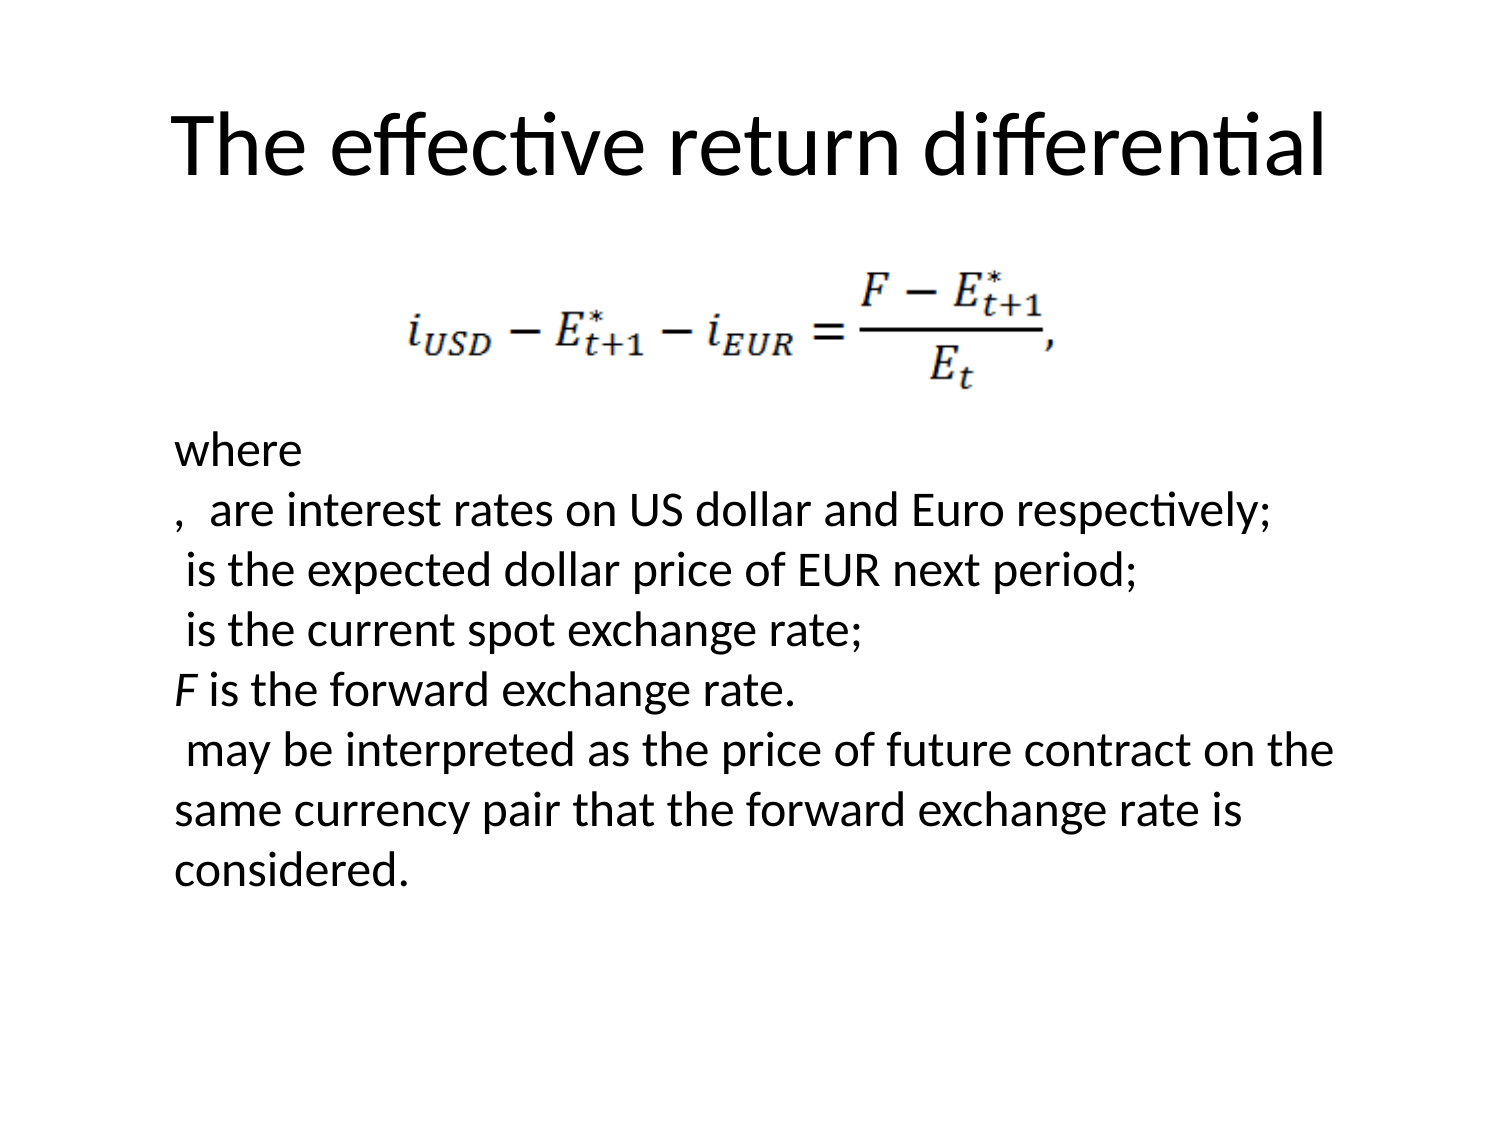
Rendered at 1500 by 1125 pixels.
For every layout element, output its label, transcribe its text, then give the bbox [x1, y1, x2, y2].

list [395, 266, 1068, 410]
title The effective return differential [75, 45, 1425, 233]
